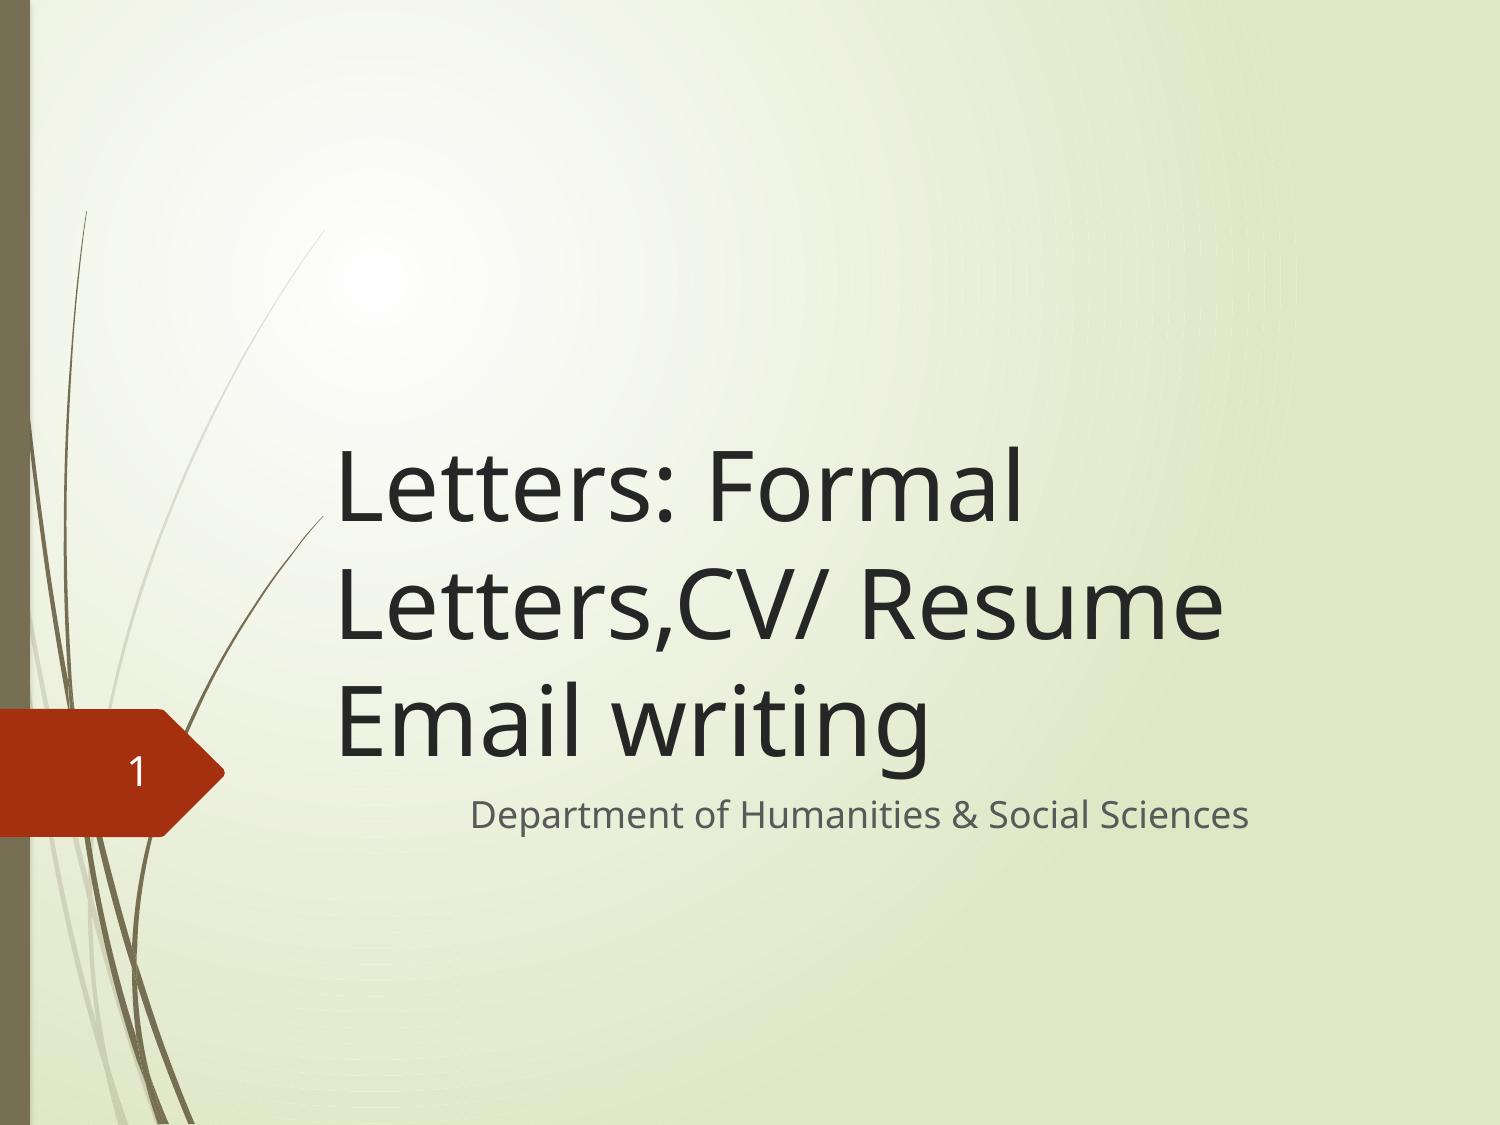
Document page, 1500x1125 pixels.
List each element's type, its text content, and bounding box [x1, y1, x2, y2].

slide_number 1 [69, 743, 166, 803]
title Letters: Formal Letters,CV/ Resume Email writing [318, 412, 1402, 783]
subtitle Department of Humanities & Social Sciences [318, 783, 1402, 969]
